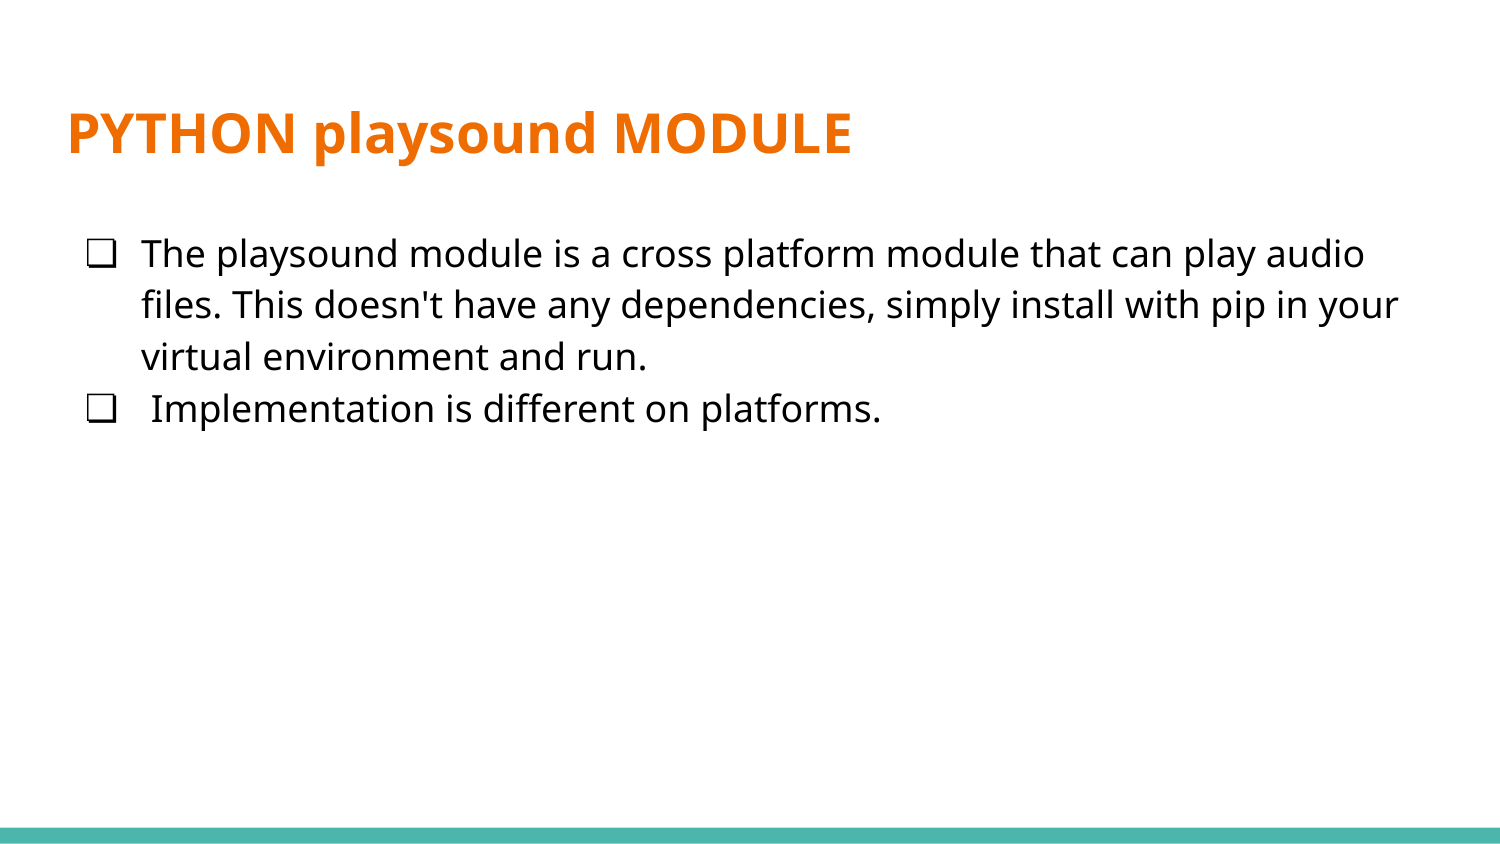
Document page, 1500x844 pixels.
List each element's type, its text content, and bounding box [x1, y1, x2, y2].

list The playsound module is a cross platform module that can play audio files. This doesn't have any dependencies, simply install with pip in your virtual environment and run. Implementation is different on platforms. [51, 207, 1449, 750]
title PYTHON playsound MODULE [51, 72, 1449, 189]
